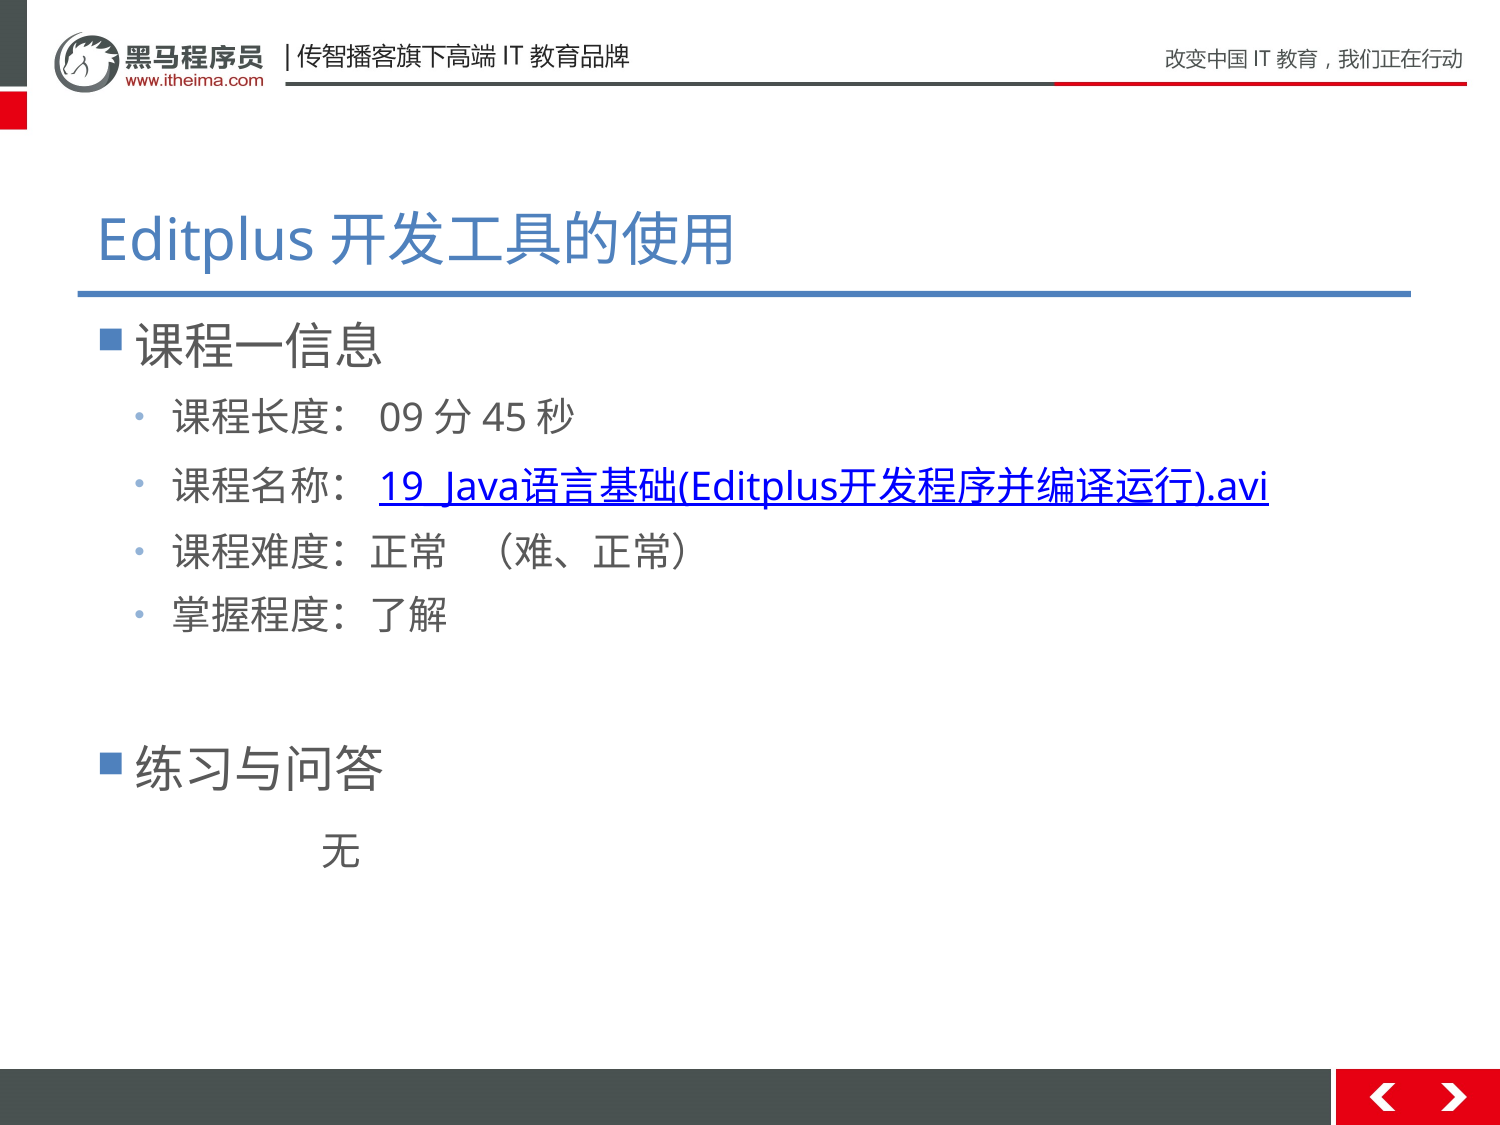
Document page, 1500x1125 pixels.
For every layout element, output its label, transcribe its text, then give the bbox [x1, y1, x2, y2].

picture [0, 0, 1500, 1125]
title Editplus开发工具的使用 [81, 162, 1416, 280]
list 课程一信息 课程长度：09分45秒 课程名称：19_Java语言基础(Editplus开发程序并编译运行).avi 课程难度：正常 （难、正常） 掌握程度：了解 练习与问答 无 [81, 313, 1416, 996]
